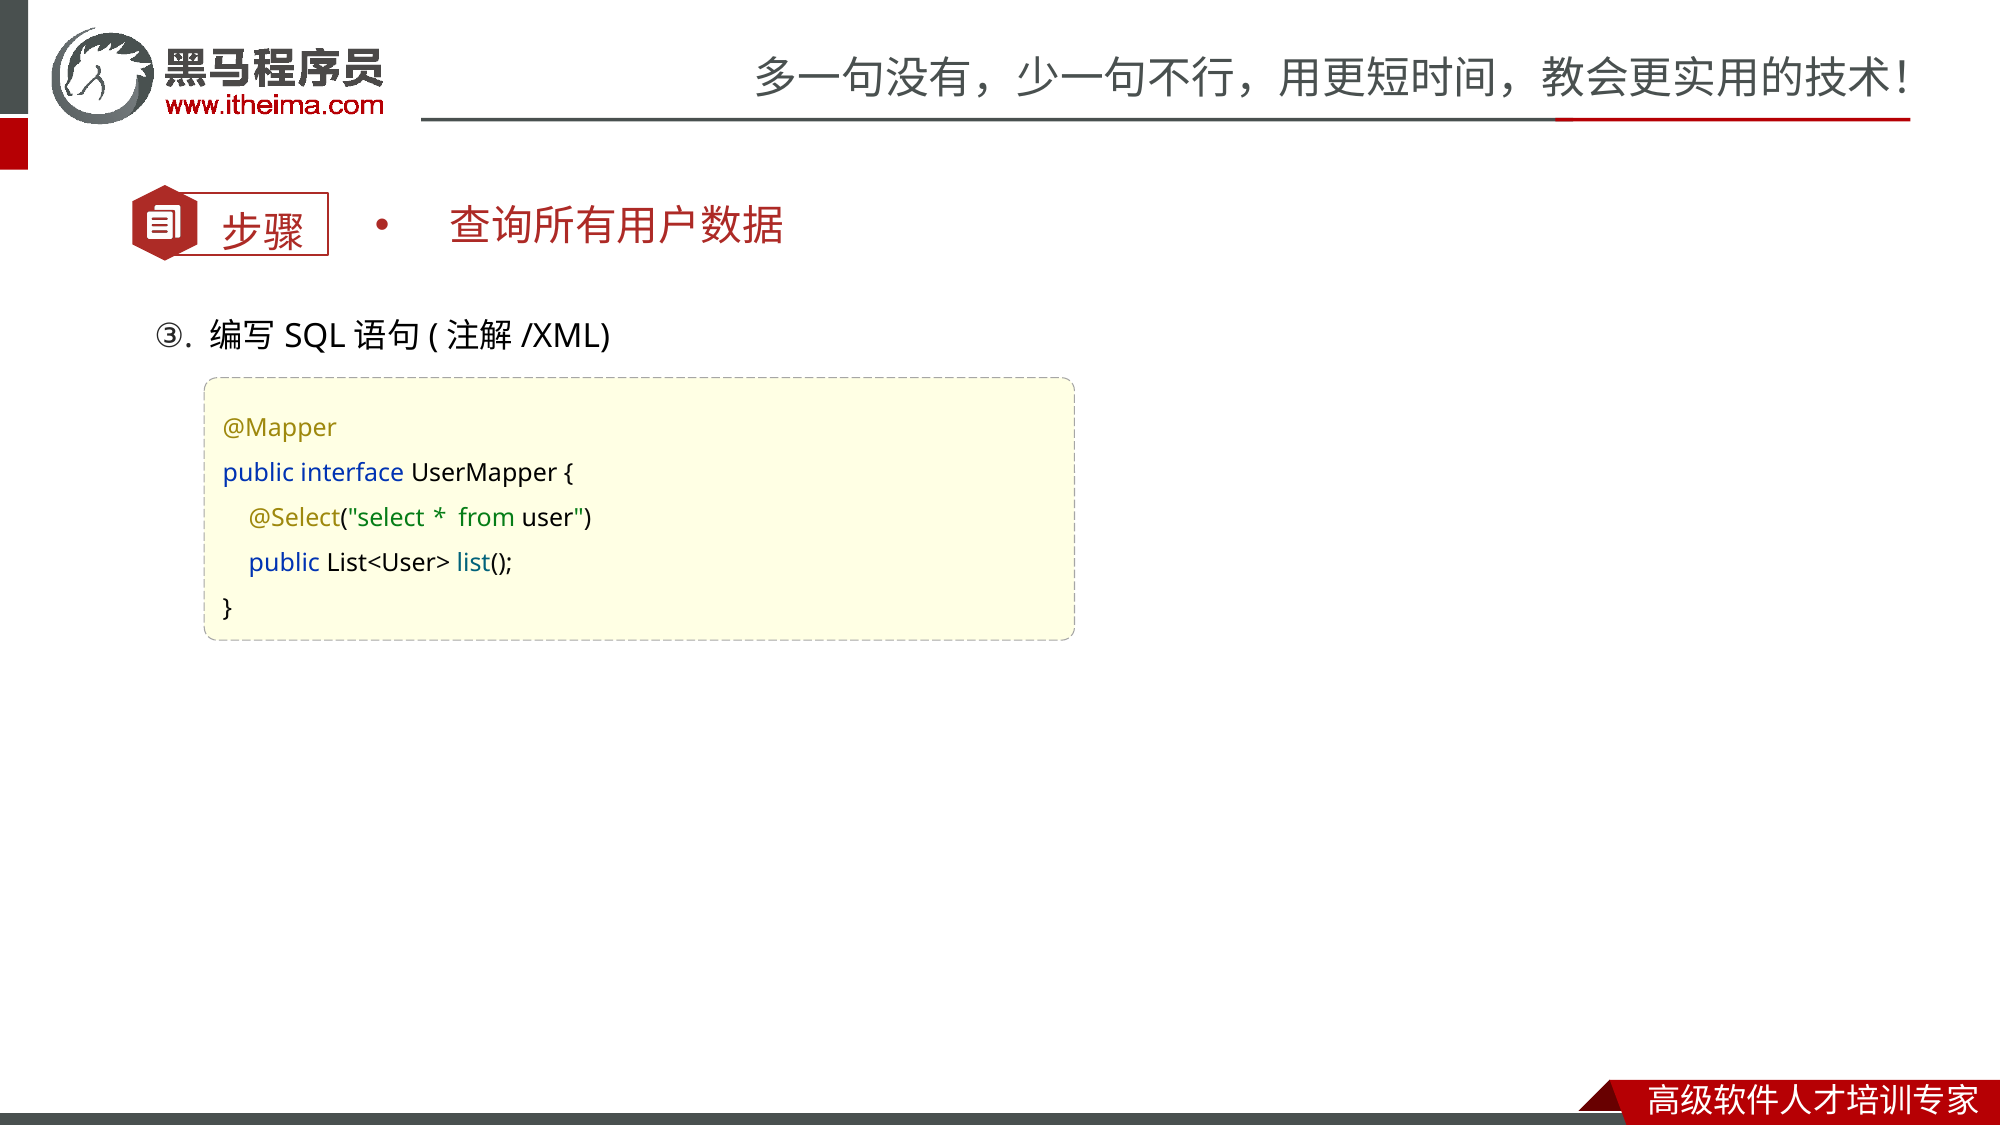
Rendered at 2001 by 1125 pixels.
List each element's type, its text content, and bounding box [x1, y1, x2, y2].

text_box @Mapper public interface UserMapper { @Select("select * from user") public List<User> list(); } [202, 375, 1077, 643]
picture [50, 26, 384, 125]
picture [147, 205, 181, 239]
list 查询所有用户数据 [360, 181, 1872, 267]
list ③. 编写SQL语句(注解/XML) [139, 286, 1652, 372]
